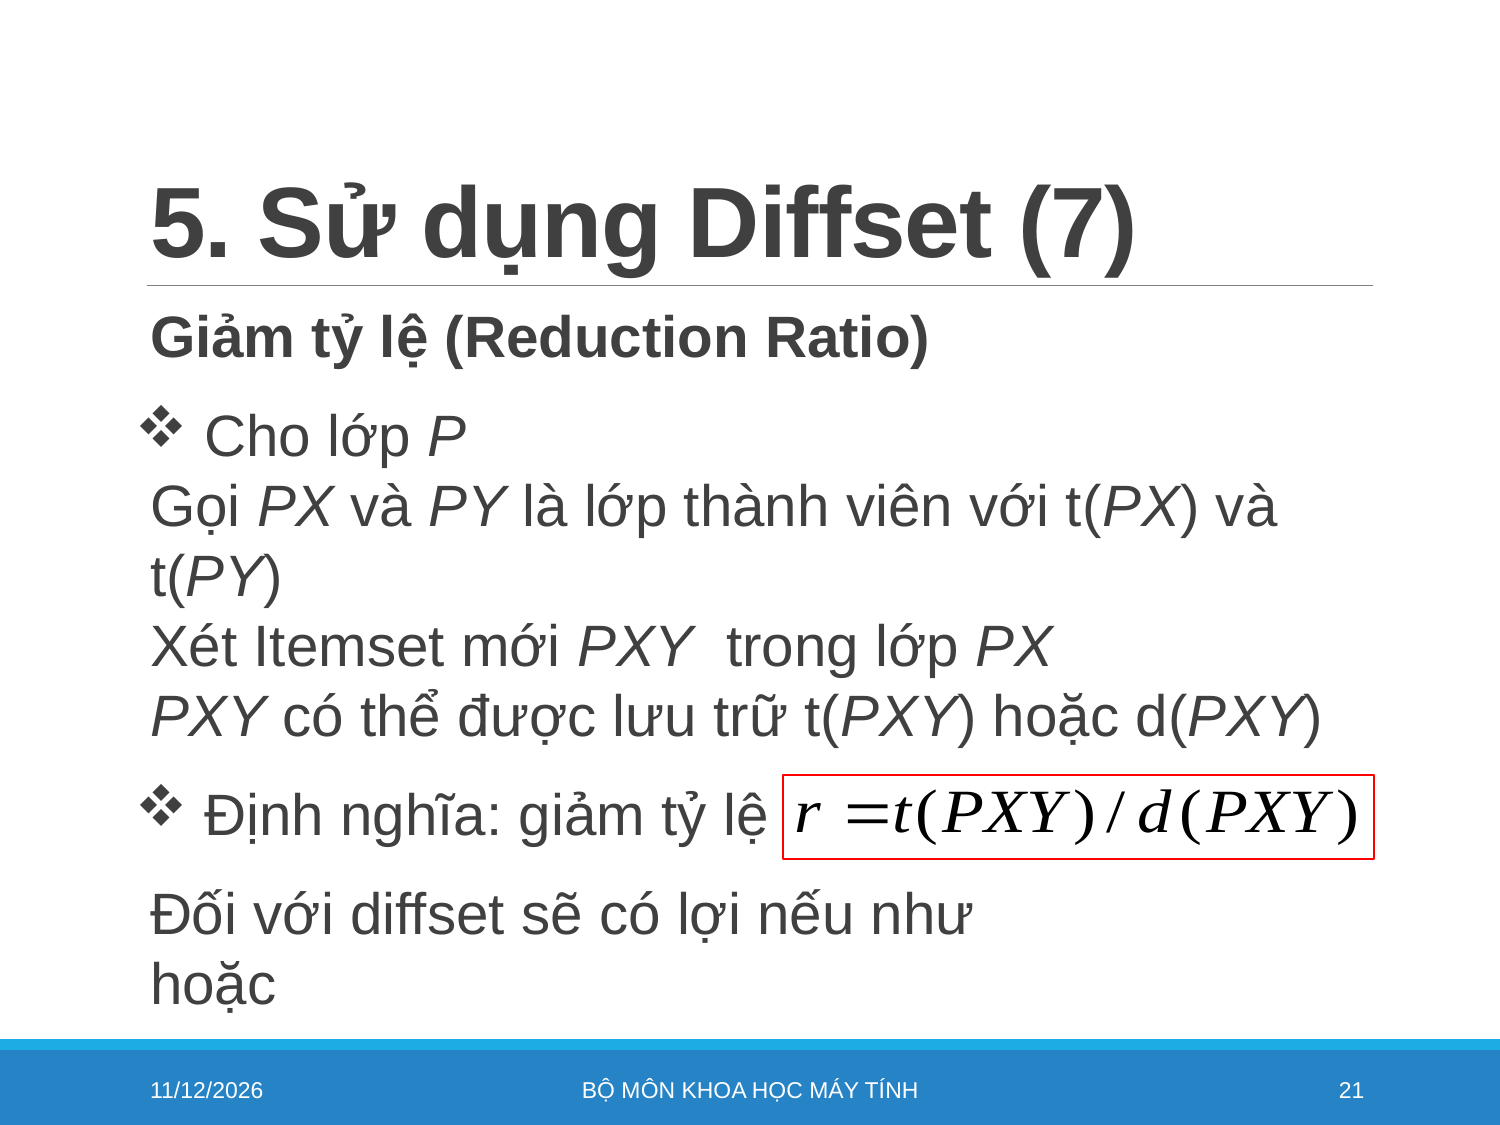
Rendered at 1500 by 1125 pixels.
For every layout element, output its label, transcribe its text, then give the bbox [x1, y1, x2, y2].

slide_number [135, 1059, 440, 1120]
title 5. Sử dụng Diffset (7) [135, 47, 1373, 285]
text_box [783, 775, 1374, 859]
slide_number 21 [1218, 1059, 1380, 1120]
footer Bộ môn khoa học máy tính [453, 1059, 1047, 1120]
